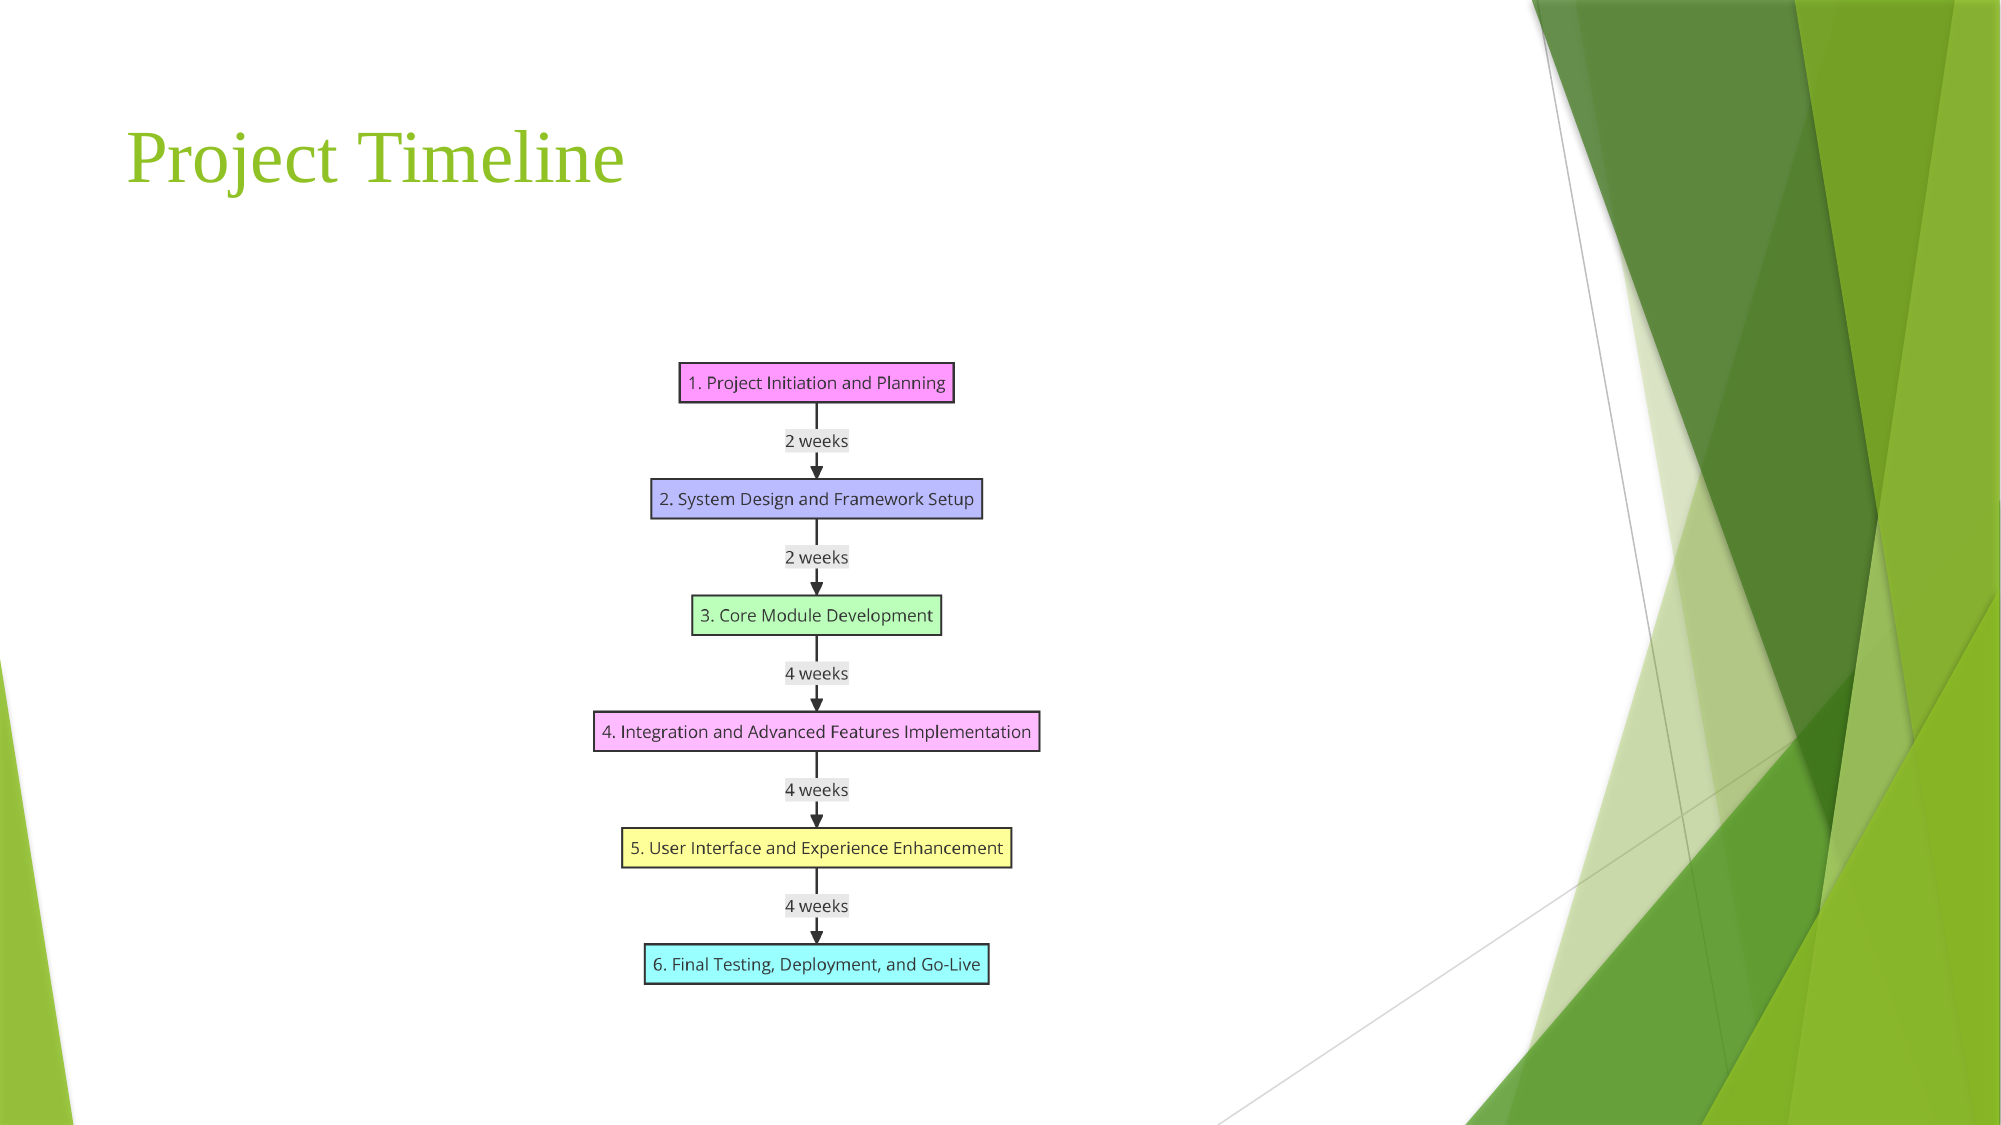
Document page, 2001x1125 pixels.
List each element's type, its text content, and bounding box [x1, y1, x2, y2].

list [389, 353, 1243, 992]
title Project Timeline [111, 99, 1522, 317]
